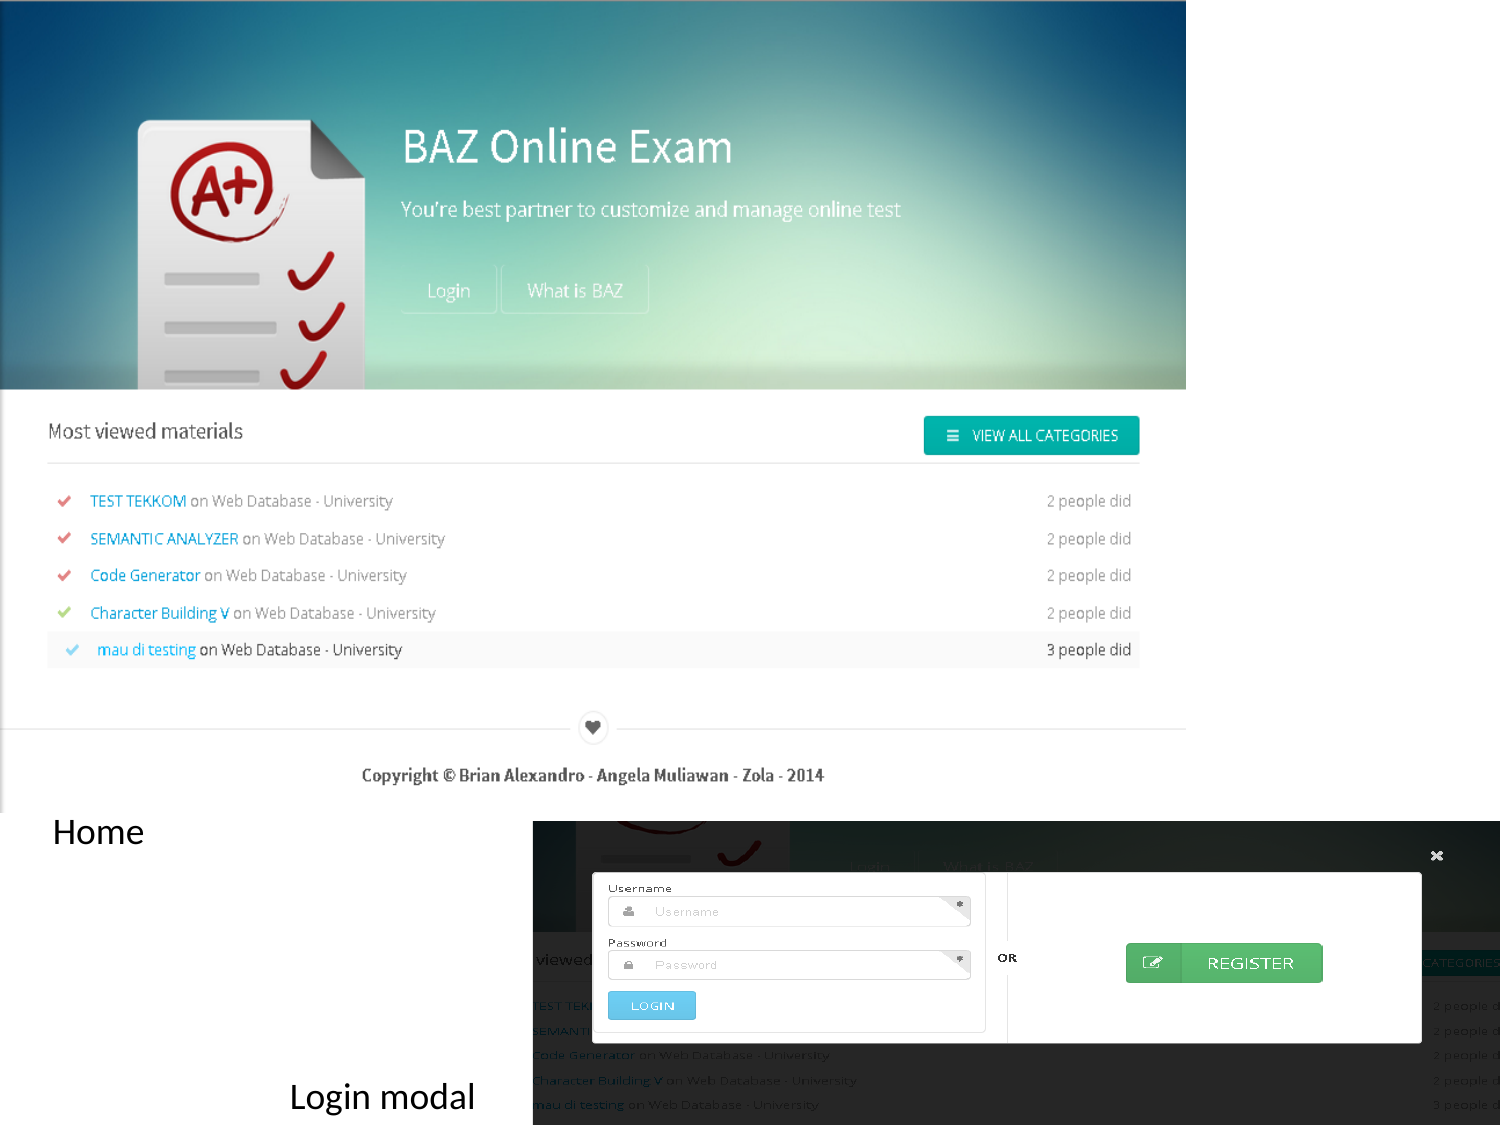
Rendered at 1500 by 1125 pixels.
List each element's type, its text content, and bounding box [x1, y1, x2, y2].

text_box Home [38, 821, 160, 860]
picture [532, 820, 1500, 1125]
text_box Login modal [274, 1064, 527, 1125]
picture [0, 0, 1186, 813]
